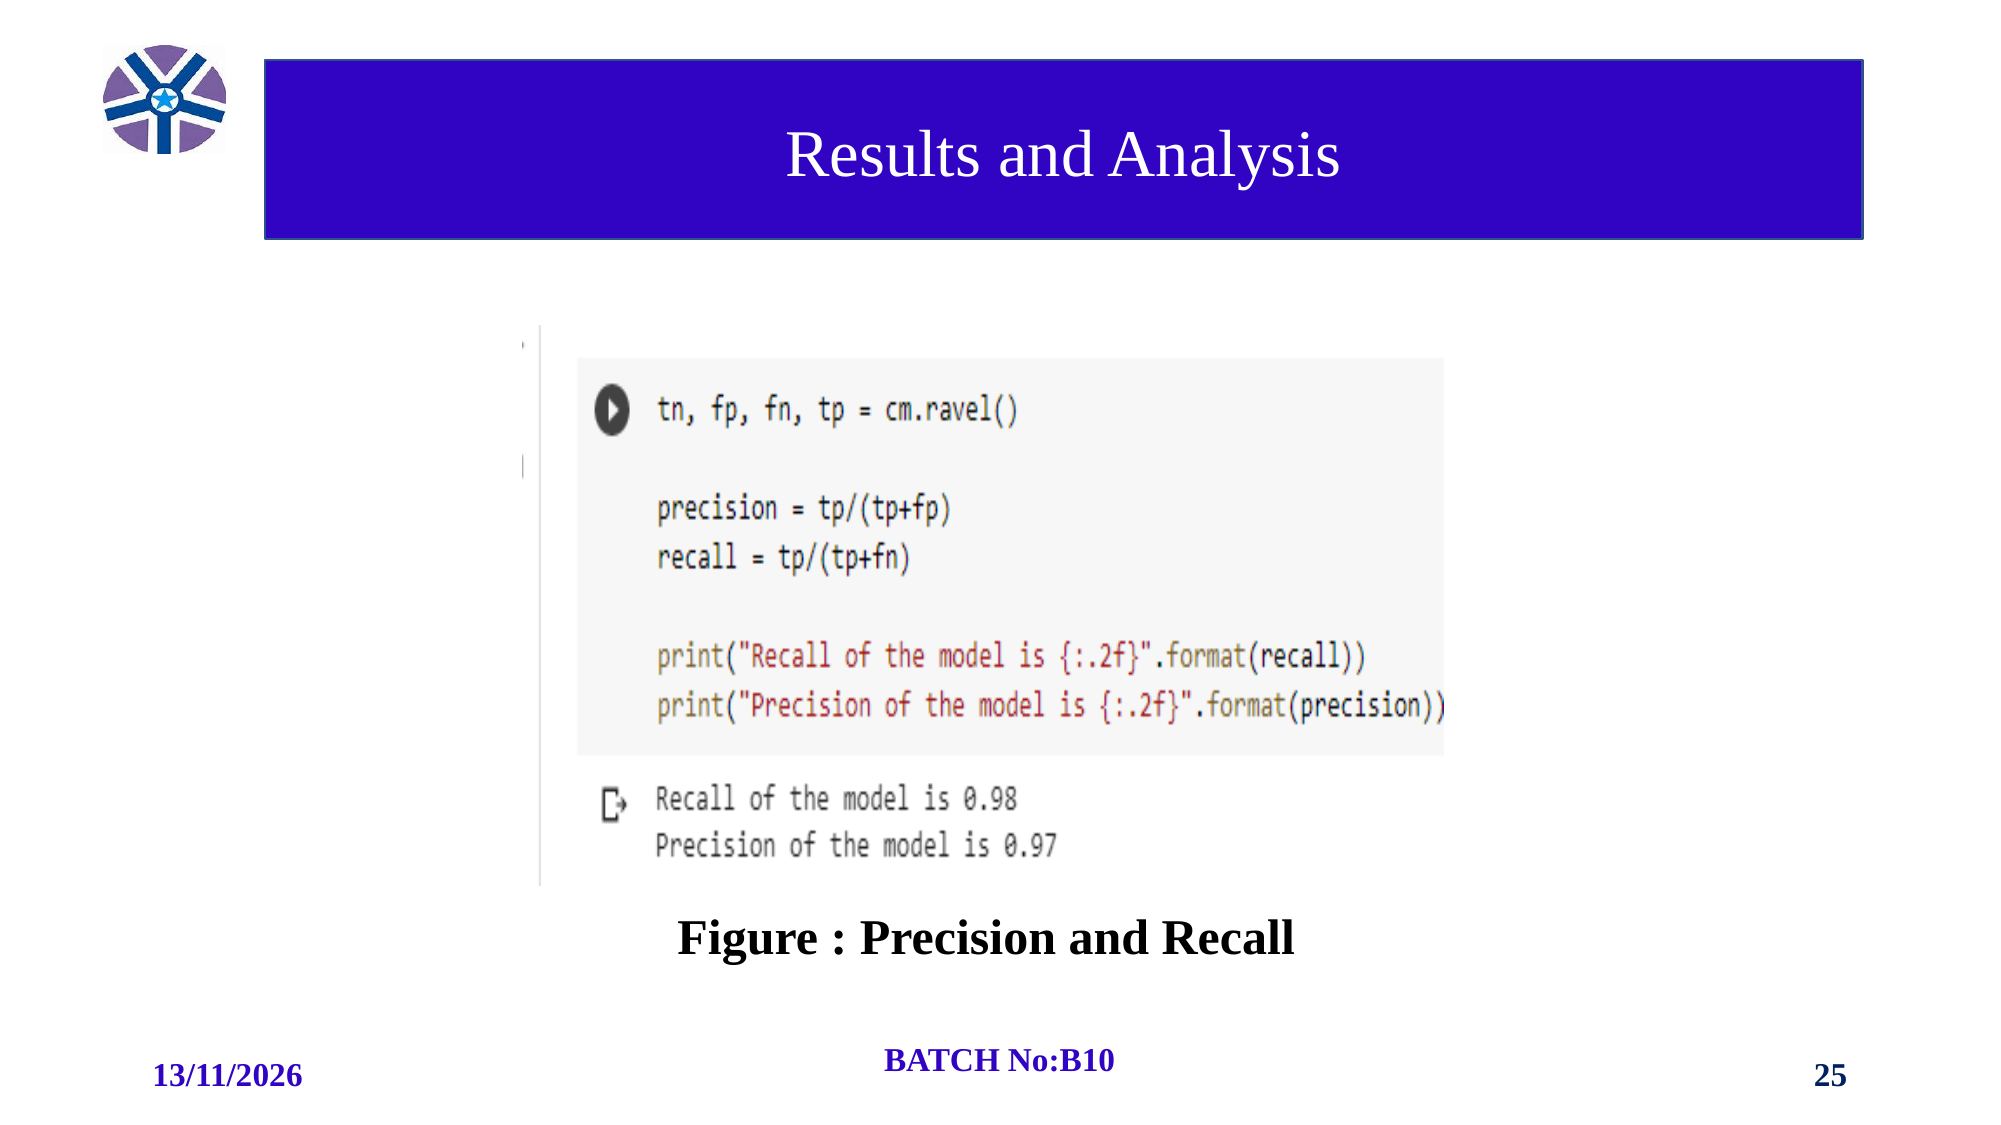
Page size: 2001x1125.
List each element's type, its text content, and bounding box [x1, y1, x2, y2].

footer BATCH No:B10 [662, 1042, 1338, 1103]
title Results and Analysis [264, 59, 1863, 239]
slide_number 25 [1412, 1042, 1863, 1103]
list Figure : Precision and Recall [137, 299, 1863, 1014]
picture [103, 45, 226, 154]
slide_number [137, 1042, 588, 1103]
picture [522, 325, 1444, 886]
